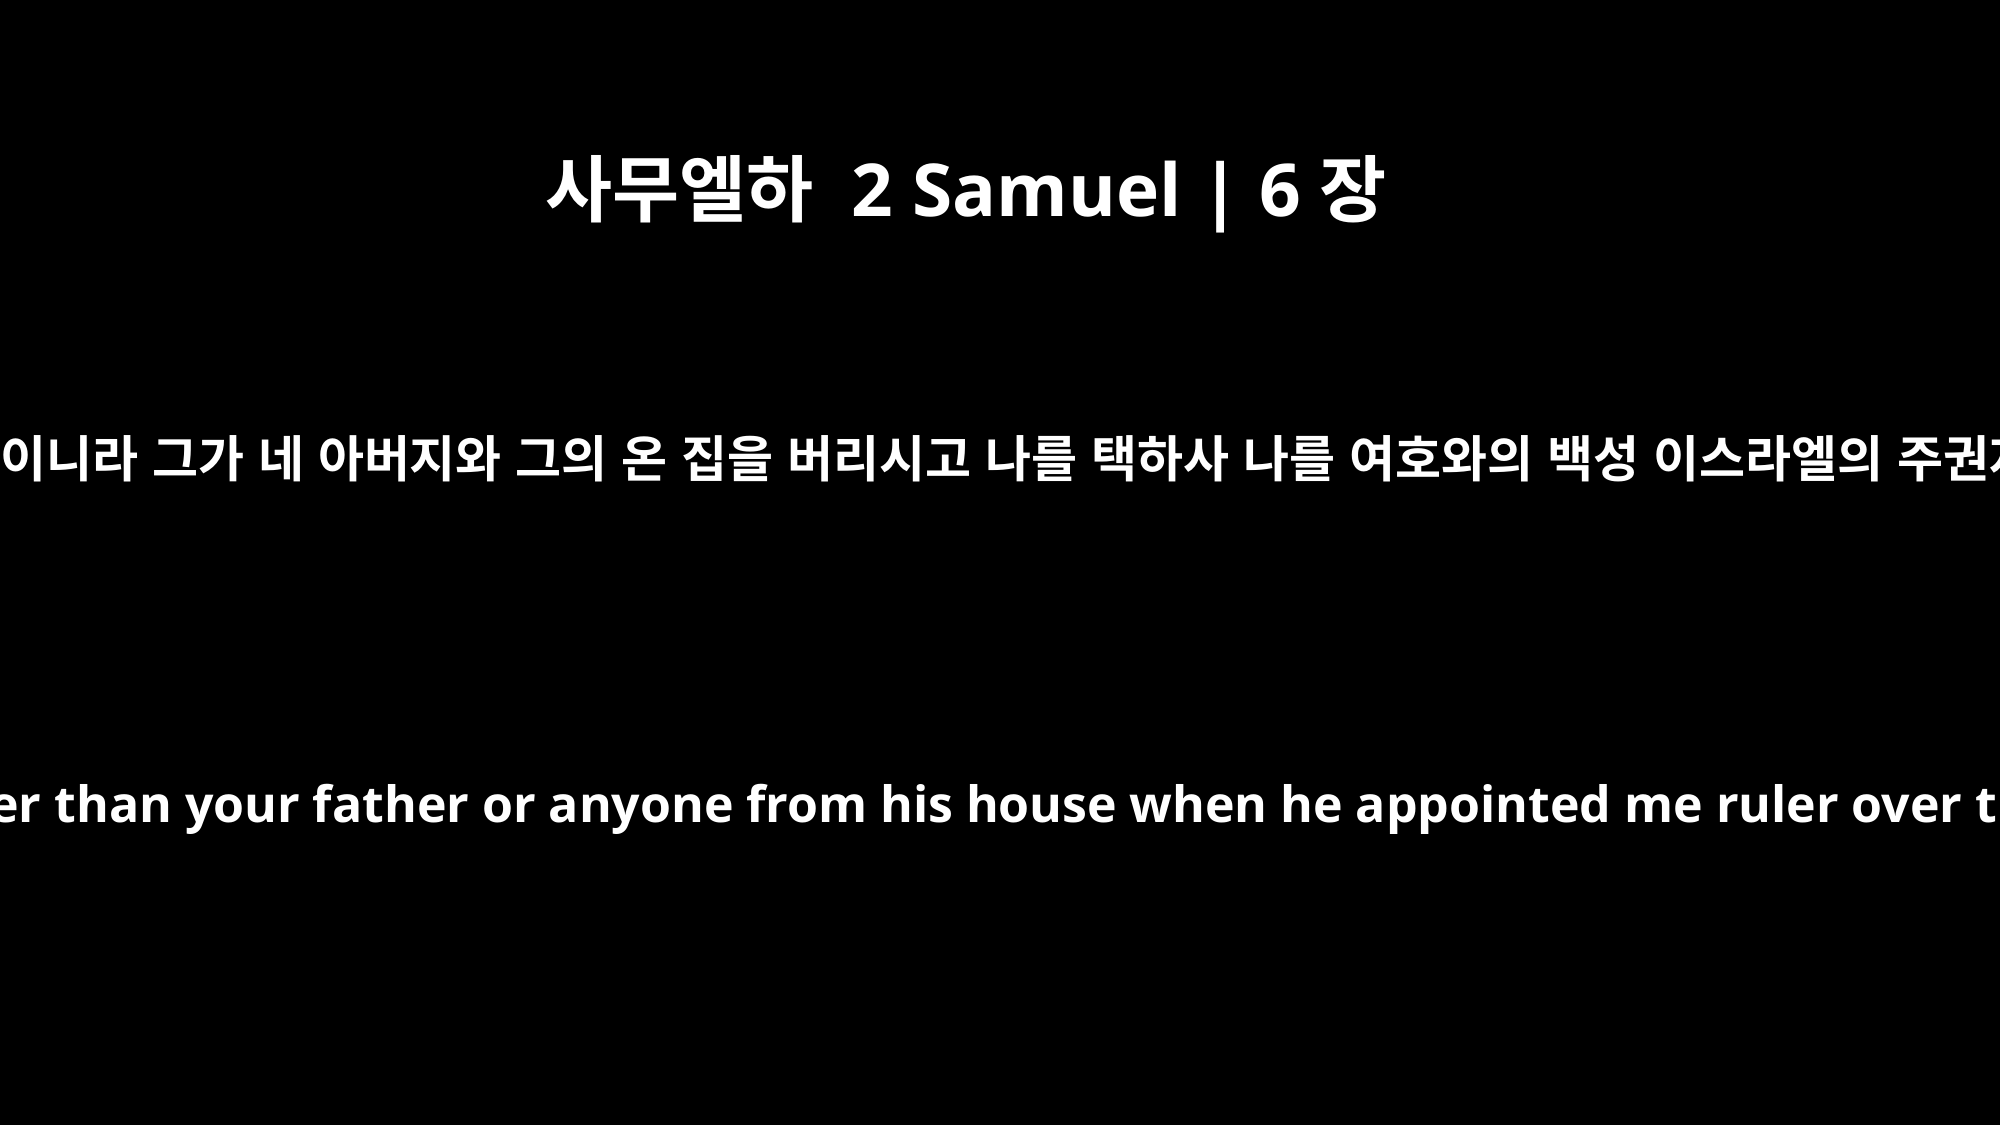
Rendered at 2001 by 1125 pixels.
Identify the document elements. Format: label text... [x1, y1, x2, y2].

text_box 21 다윗이 미갈에게 이르되 이는 여호와 앞에서 한 것이니라 그가 네 아버지와 그의 온 집을 버리시고 나를 택하사 나를 여호와의 백성 이스라엘의 주권자로 삼으셨으니 내가 여호와 앞에서 뛰놀리라 [0, 359, 2000, 495]
text_box 사무엘하 2 Samuel | 6장 [530, 136, 1402, 239]
text_box David said to Michal, "It was before the LORD, who chose me rather than your father or anyone from his house when he appointed me ruler over the LORD's people Israel -- I will celebrate before the LORD. [0, 764, 2000, 840]
